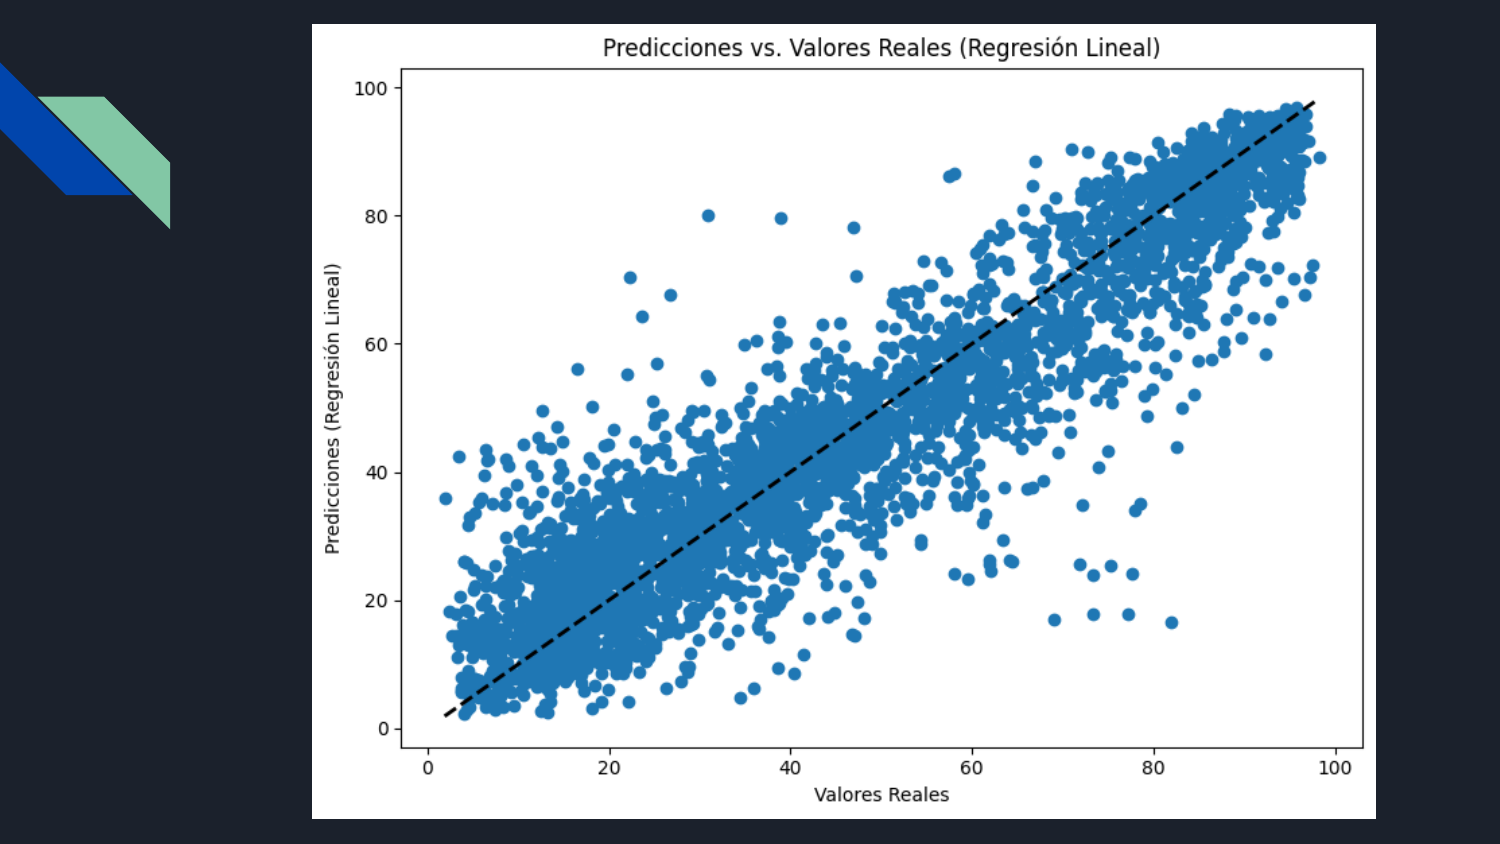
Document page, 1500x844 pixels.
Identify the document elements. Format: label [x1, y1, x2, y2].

picture [312, 24, 1376, 819]
